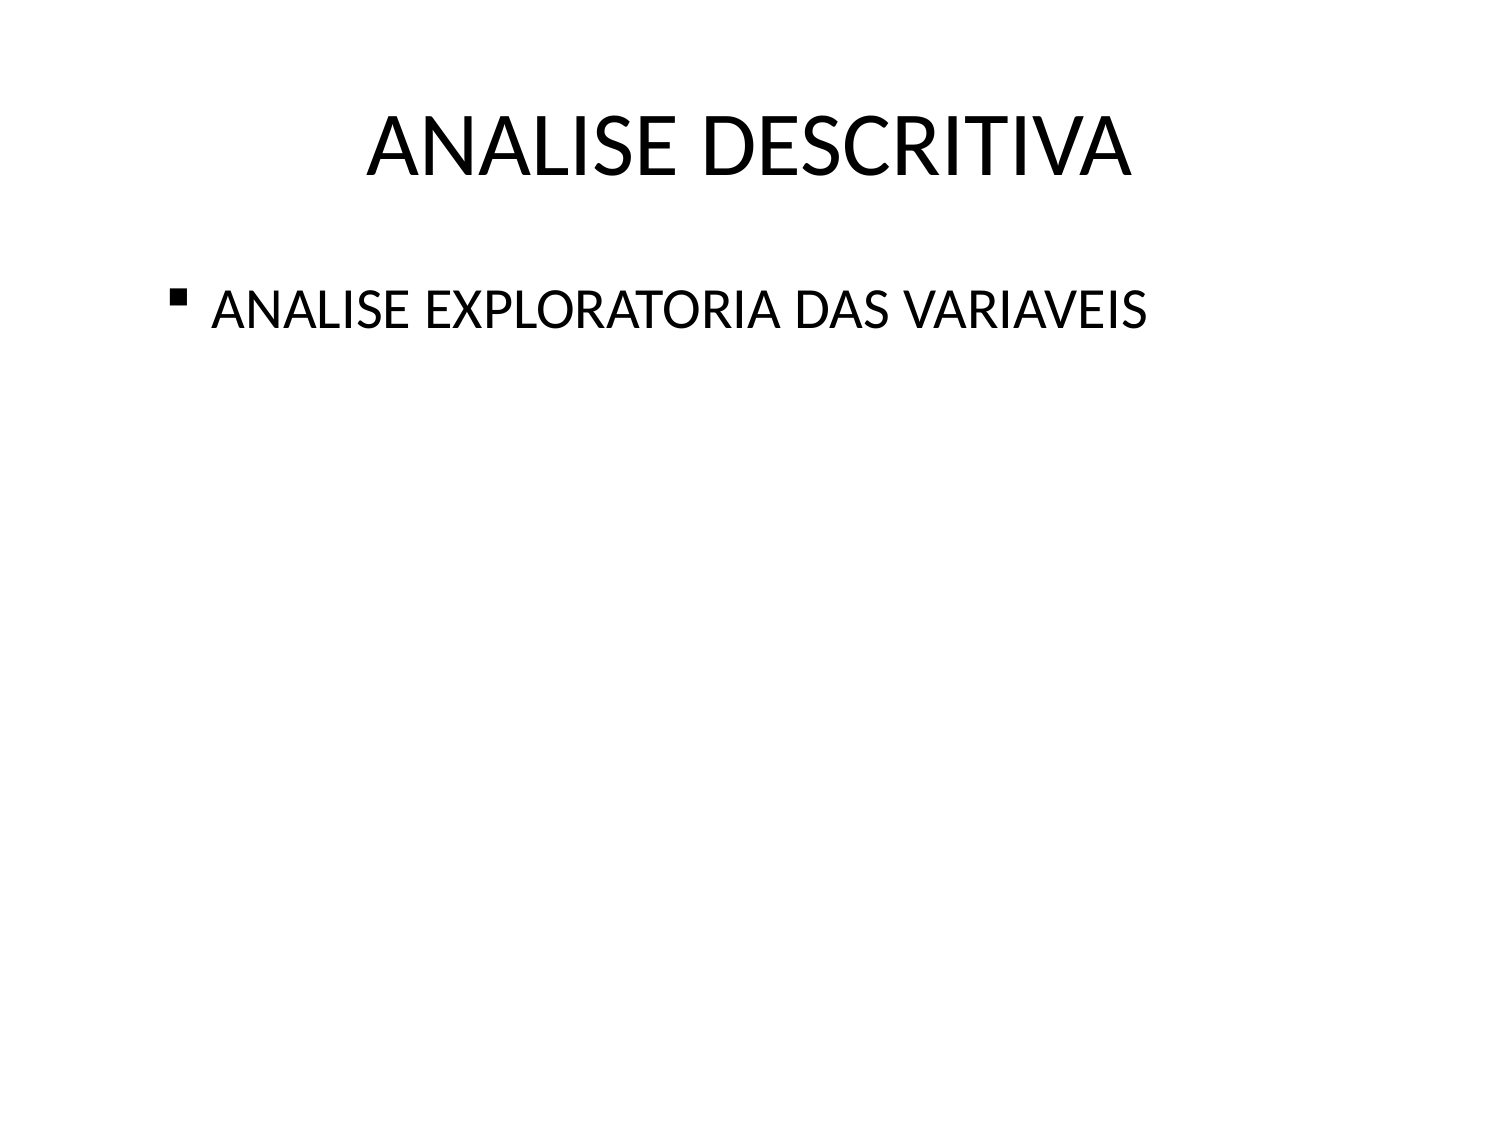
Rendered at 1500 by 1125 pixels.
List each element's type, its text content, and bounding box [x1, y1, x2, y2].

list ANALISE EXPLORATORIA DAS VARIAVEIS [75, 262, 1425, 1005]
title ANALISE DESCRITIVA [75, 45, 1425, 233]
